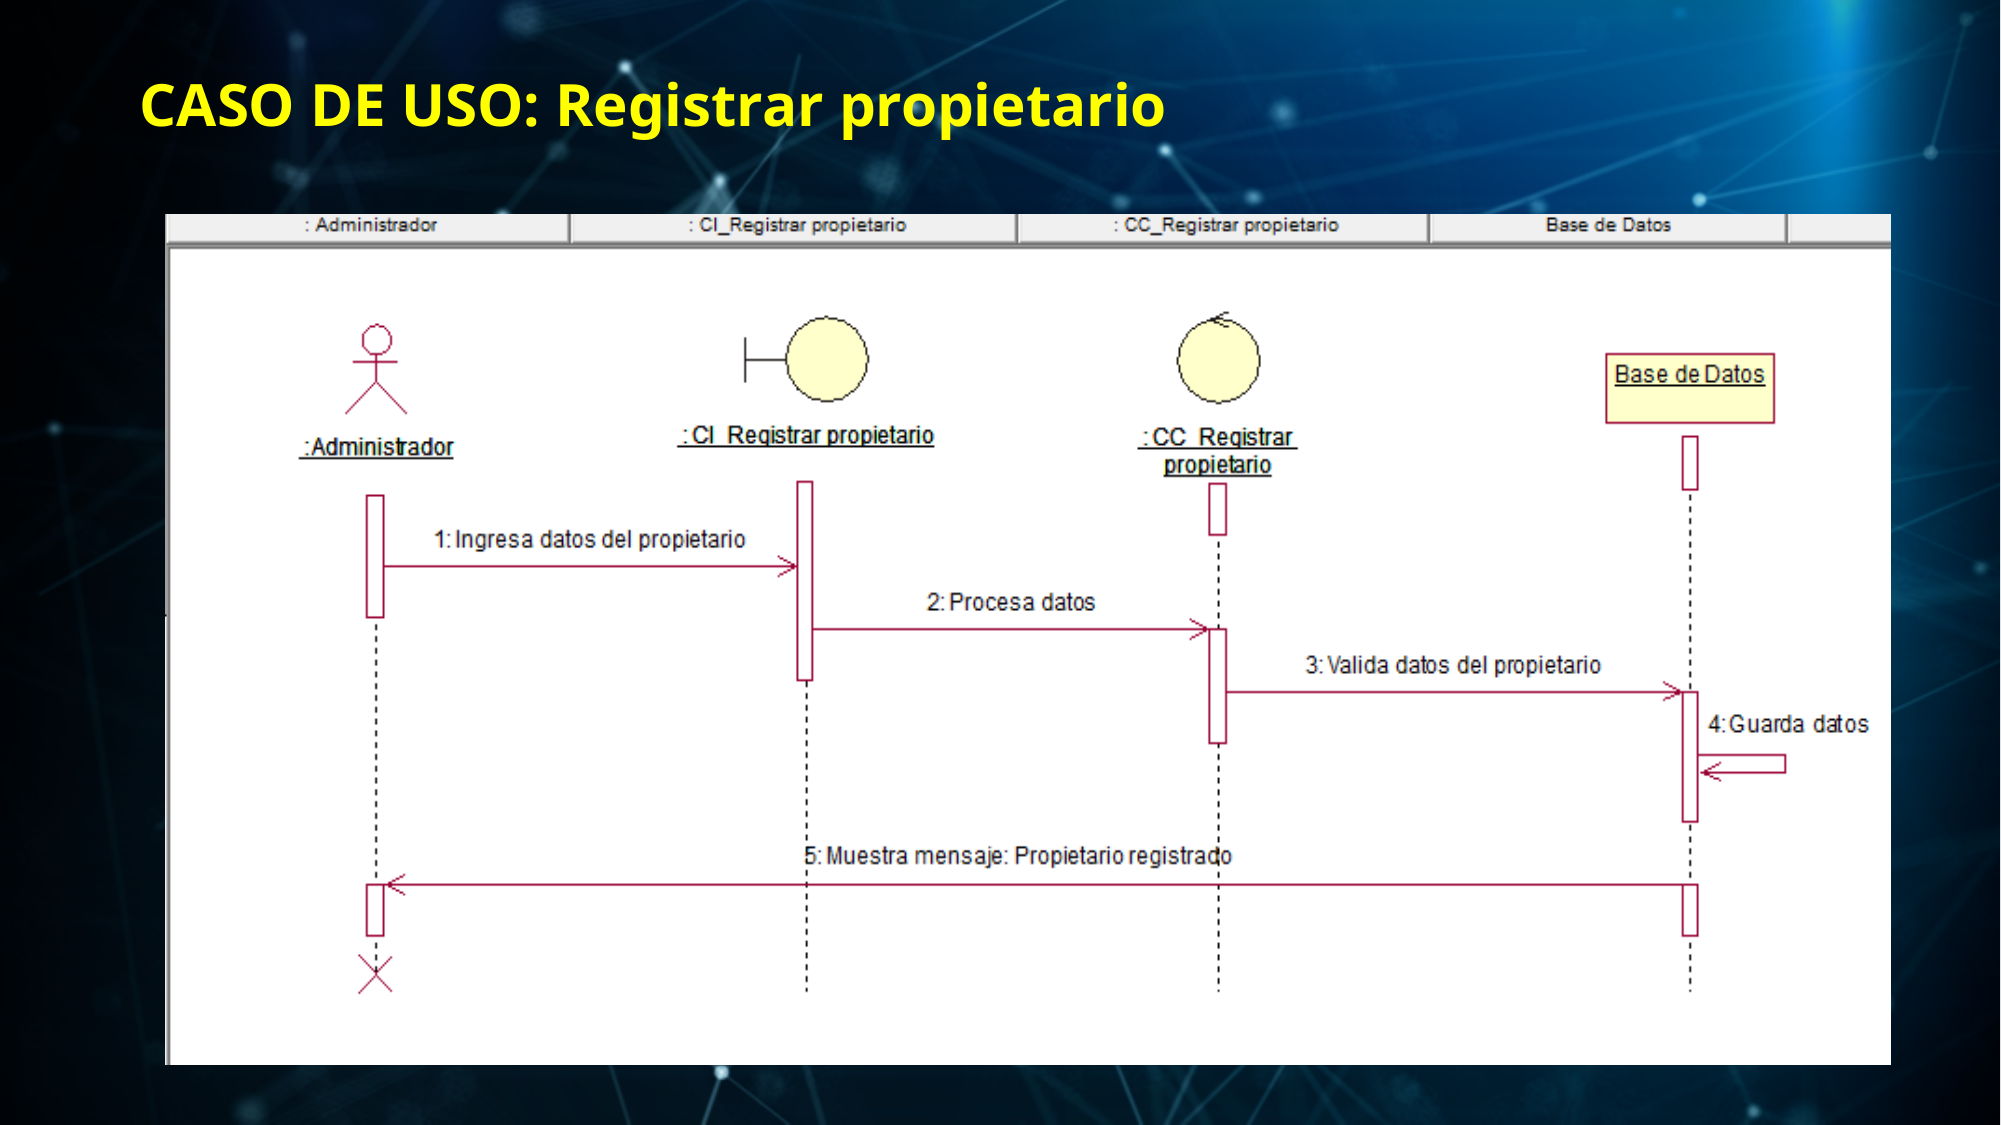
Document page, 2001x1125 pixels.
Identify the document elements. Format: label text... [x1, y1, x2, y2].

picture [165, 214, 1891, 1065]
text_box CASO DE USO: Registrar propietario [30, 60, 1277, 146]
